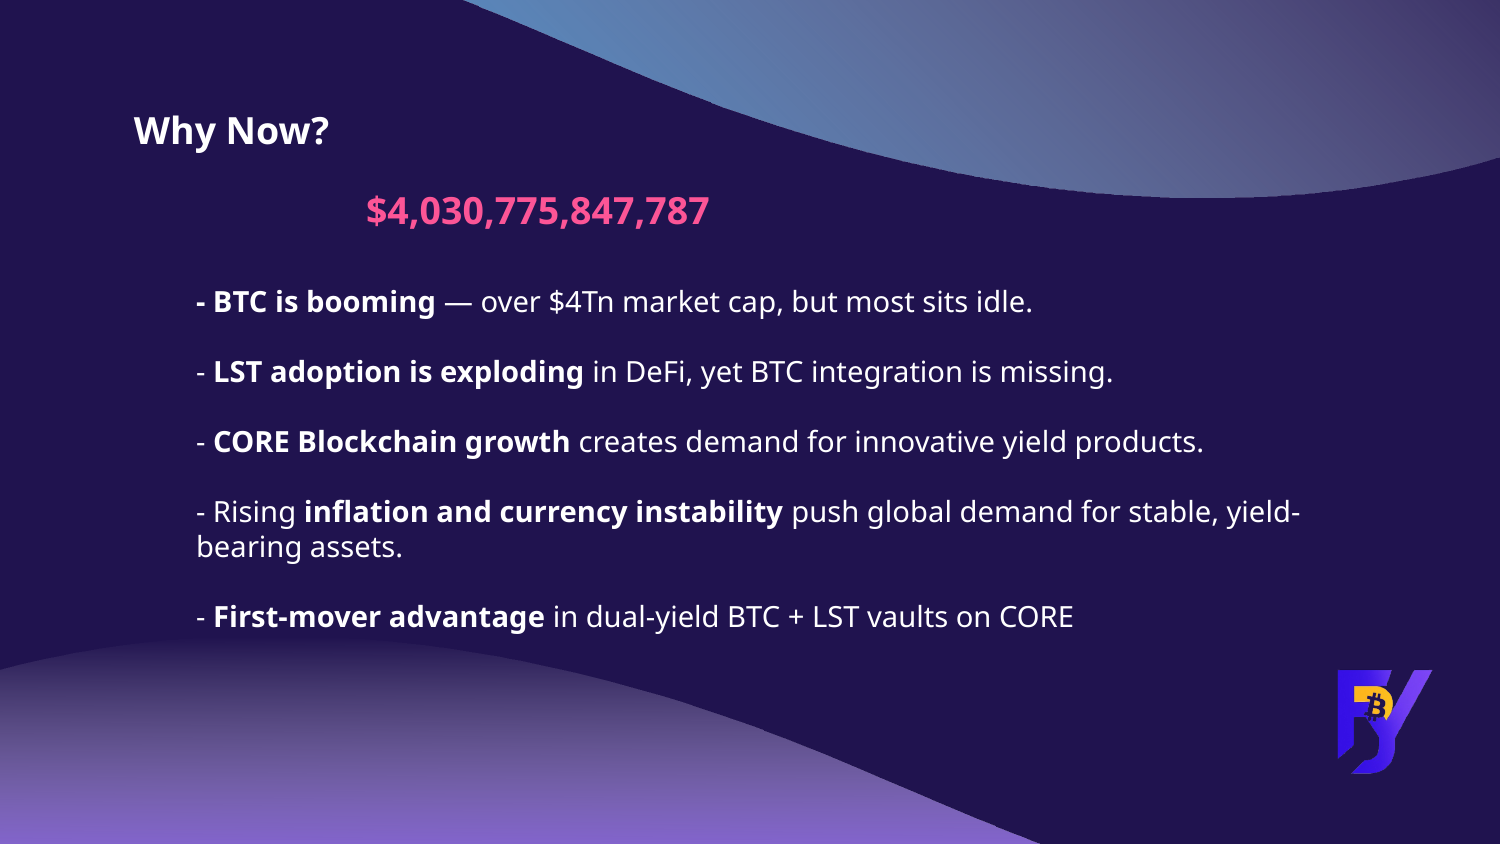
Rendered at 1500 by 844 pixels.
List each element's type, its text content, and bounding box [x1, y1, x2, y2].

picture [1294, 633, 1470, 809]
title - BTC is booming — over $4Tn market cap, but most sits idle. - LST adoption is exploding in DeFi, yet BTC integration is missing. - CORE Blockchain growth creates demand for innovative yield products. - Rising inflation and currency instability push global demand for stable, yield-bearing assets. - First-mover advantage in dual-yield BTC + LST vaults on CORE [181, 330, 1319, 586]
text_box Why Now? [118, 88, 1382, 171]
title $4,030,775,847,787 [79, 128, 997, 292]
